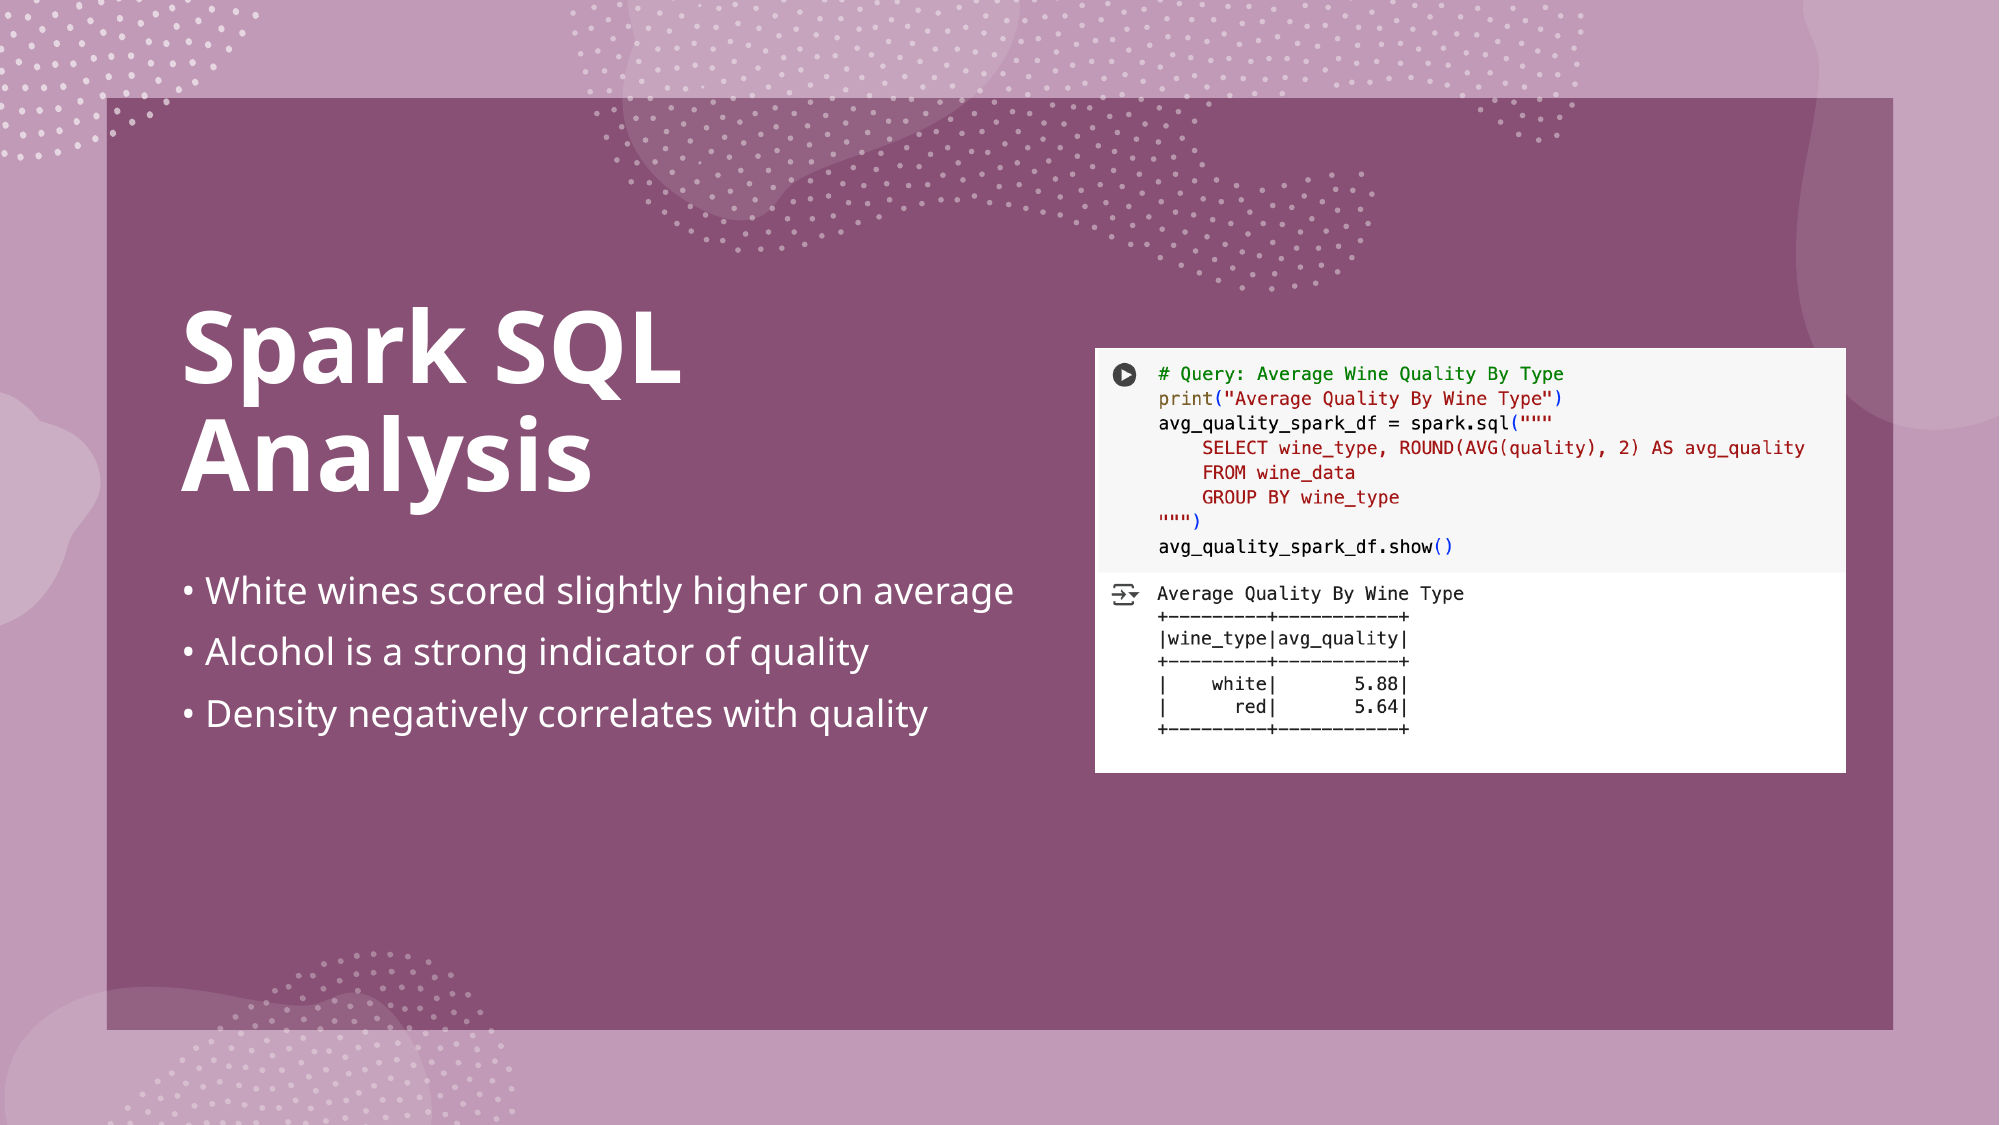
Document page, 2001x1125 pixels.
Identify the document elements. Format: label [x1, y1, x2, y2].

text_box [0, 0, 2000, 1125]
